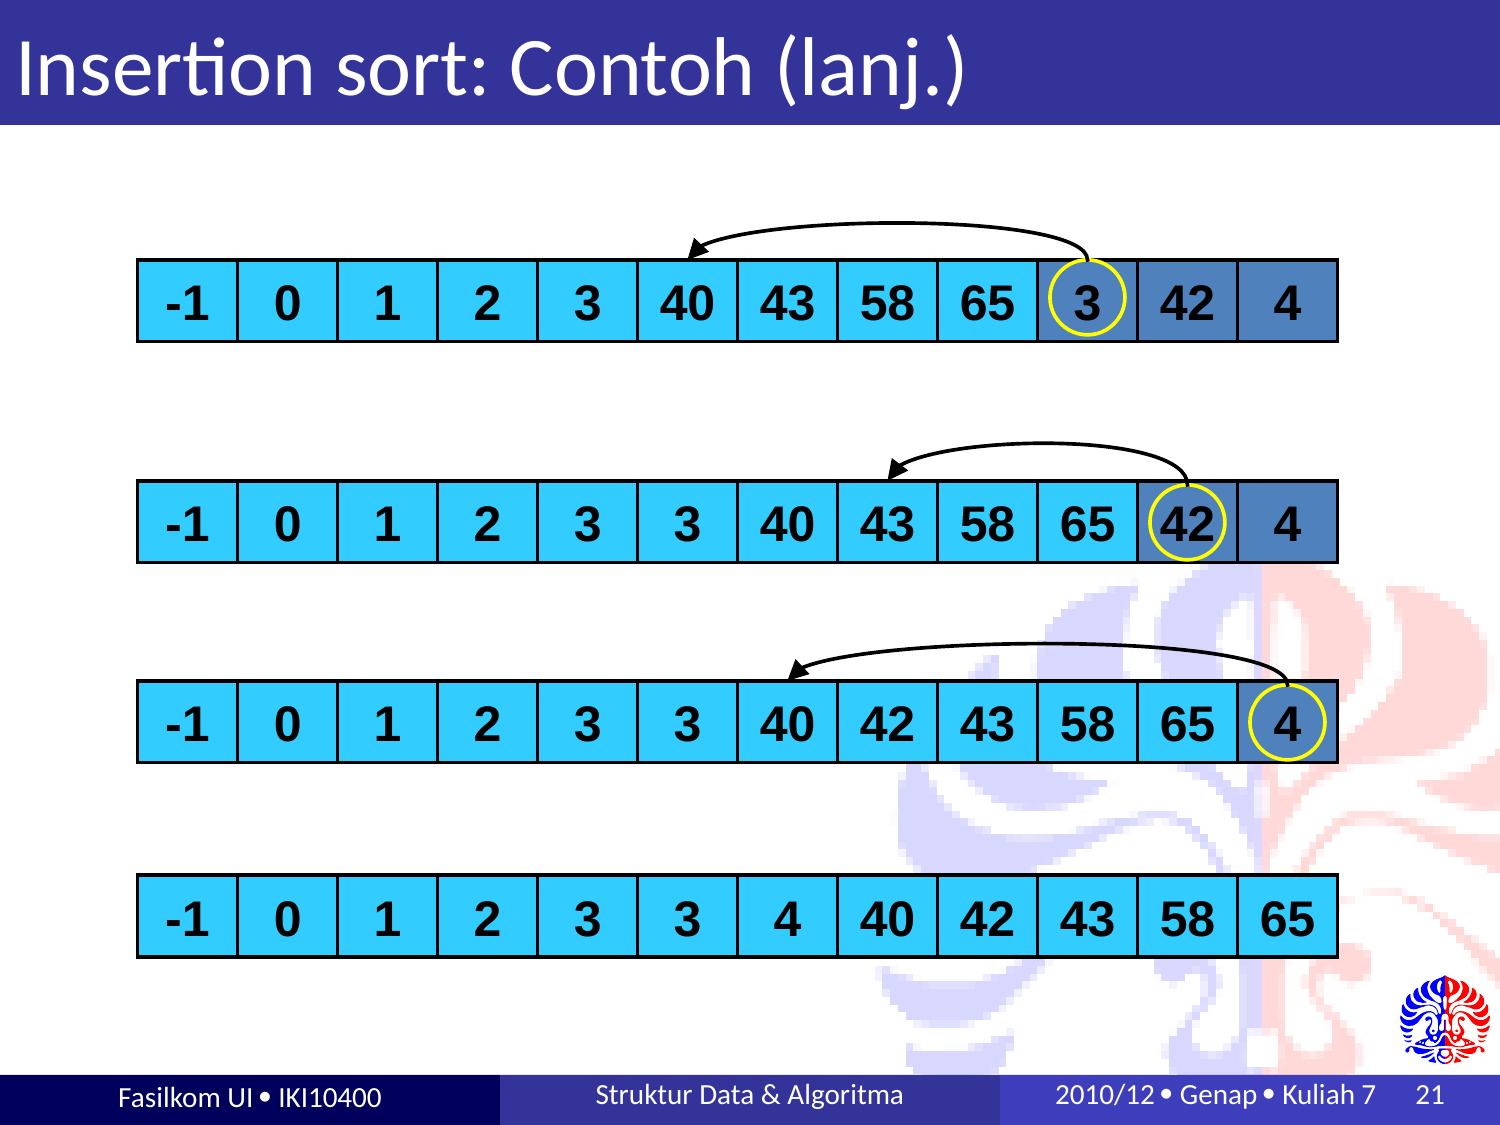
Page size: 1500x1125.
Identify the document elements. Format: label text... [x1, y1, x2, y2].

text_box 3 [537, 680, 637, 763]
text_box 1 [338, 259, 437, 342]
text_box 0 [238, 259, 338, 342]
text_box 40 [737, 680, 838, 763]
text_box [1149, 484, 1225, 560]
text_box 2 [437, 480, 537, 563]
text_box 58 [891, 259, 937, 342]
text_box 58 [838, 259, 881, 342]
title Insertion sort: Contoh (lanj.) [0, 0, 1500, 126]
text_box -1 [137, 680, 238, 763]
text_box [1035, 330, 1040, 430]
text_box 40 [737, 480, 837, 563]
text_box 43 [737, 259, 838, 342]
text_box 4 [1238, 680, 1338, 763]
text_box 3 [537, 480, 637, 563]
text_box 2 [437, 680, 537, 763]
text_box 42 [1137, 259, 1237, 342]
text_box 1 [338, 680, 437, 763]
text_box 1 [338, 480, 437, 563]
text_box 0 [238, 480, 338, 563]
text_box [1049, 260, 1125, 335]
text_box 3 [637, 480, 737, 563]
text_box 43 [837, 480, 938, 563]
text_box 58 [938, 480, 1029, 563]
text_box -1 [137, 259, 238, 342]
text_box -1 [137, 480, 238, 563]
text_box 2 [437, 259, 537, 342]
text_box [137, 874, 1338, 958]
picture [1399, 974, 1491, 1065]
text_box 4 [1237, 259, 1338, 342]
text_box 65 [937, 259, 1038, 342]
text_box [1035, 430, 1040, 873]
text_box [1249, 685, 1325, 760]
text_box 40 [637, 259, 737, 342]
text_box 65 [1137, 680, 1238, 763]
text_box 3 [637, 680, 737, 763]
text_box 58 [1044, 680, 1137, 763]
text_box 42 [838, 680, 937, 763]
text_box 43 [937, 680, 1030, 763]
text_box 4 [1237, 480, 1338, 563]
text_box 3 [1038, 259, 1137, 342]
text_box 65 [1045, 480, 1138, 563]
text_box 3 [537, 259, 637, 342]
text_box 42 [1138, 480, 1237, 563]
text_box 0 [238, 680, 338, 763]
